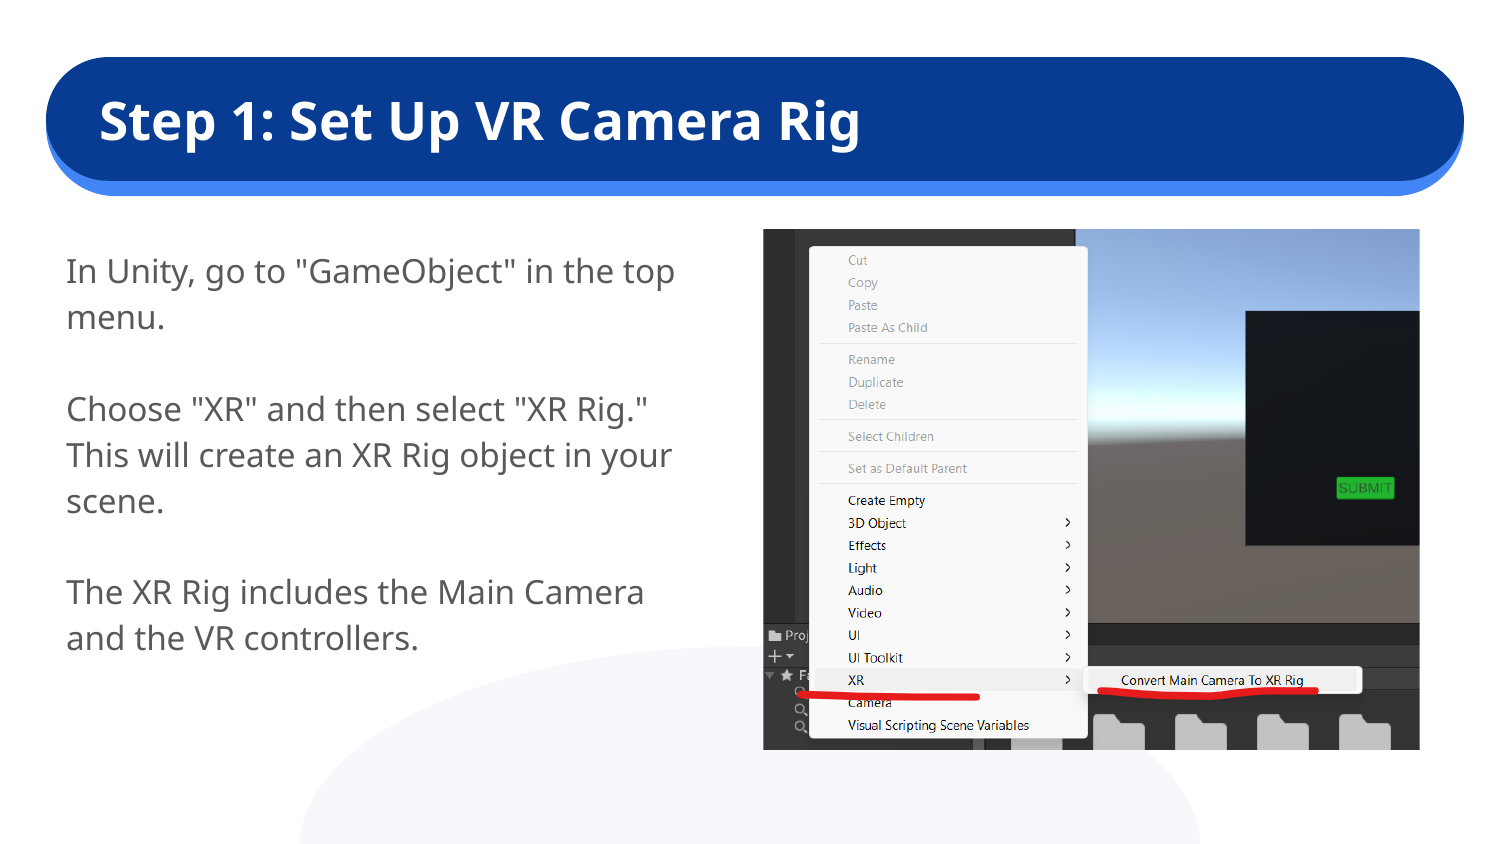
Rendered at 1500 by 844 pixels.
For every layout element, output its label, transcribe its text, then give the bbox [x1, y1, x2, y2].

text_box Step 1: Set Up VR Camera Rig [84, 71, 1442, 166]
picture [763, 229, 1420, 750]
list In Unity, go to "GameObject" in the top menu. Choose "XR" and then select "XR Rig." This will create an XR Rig object in your scene. The XR Rig includes the Main Camera and the VR controllers. [51, 229, 708, 750]
